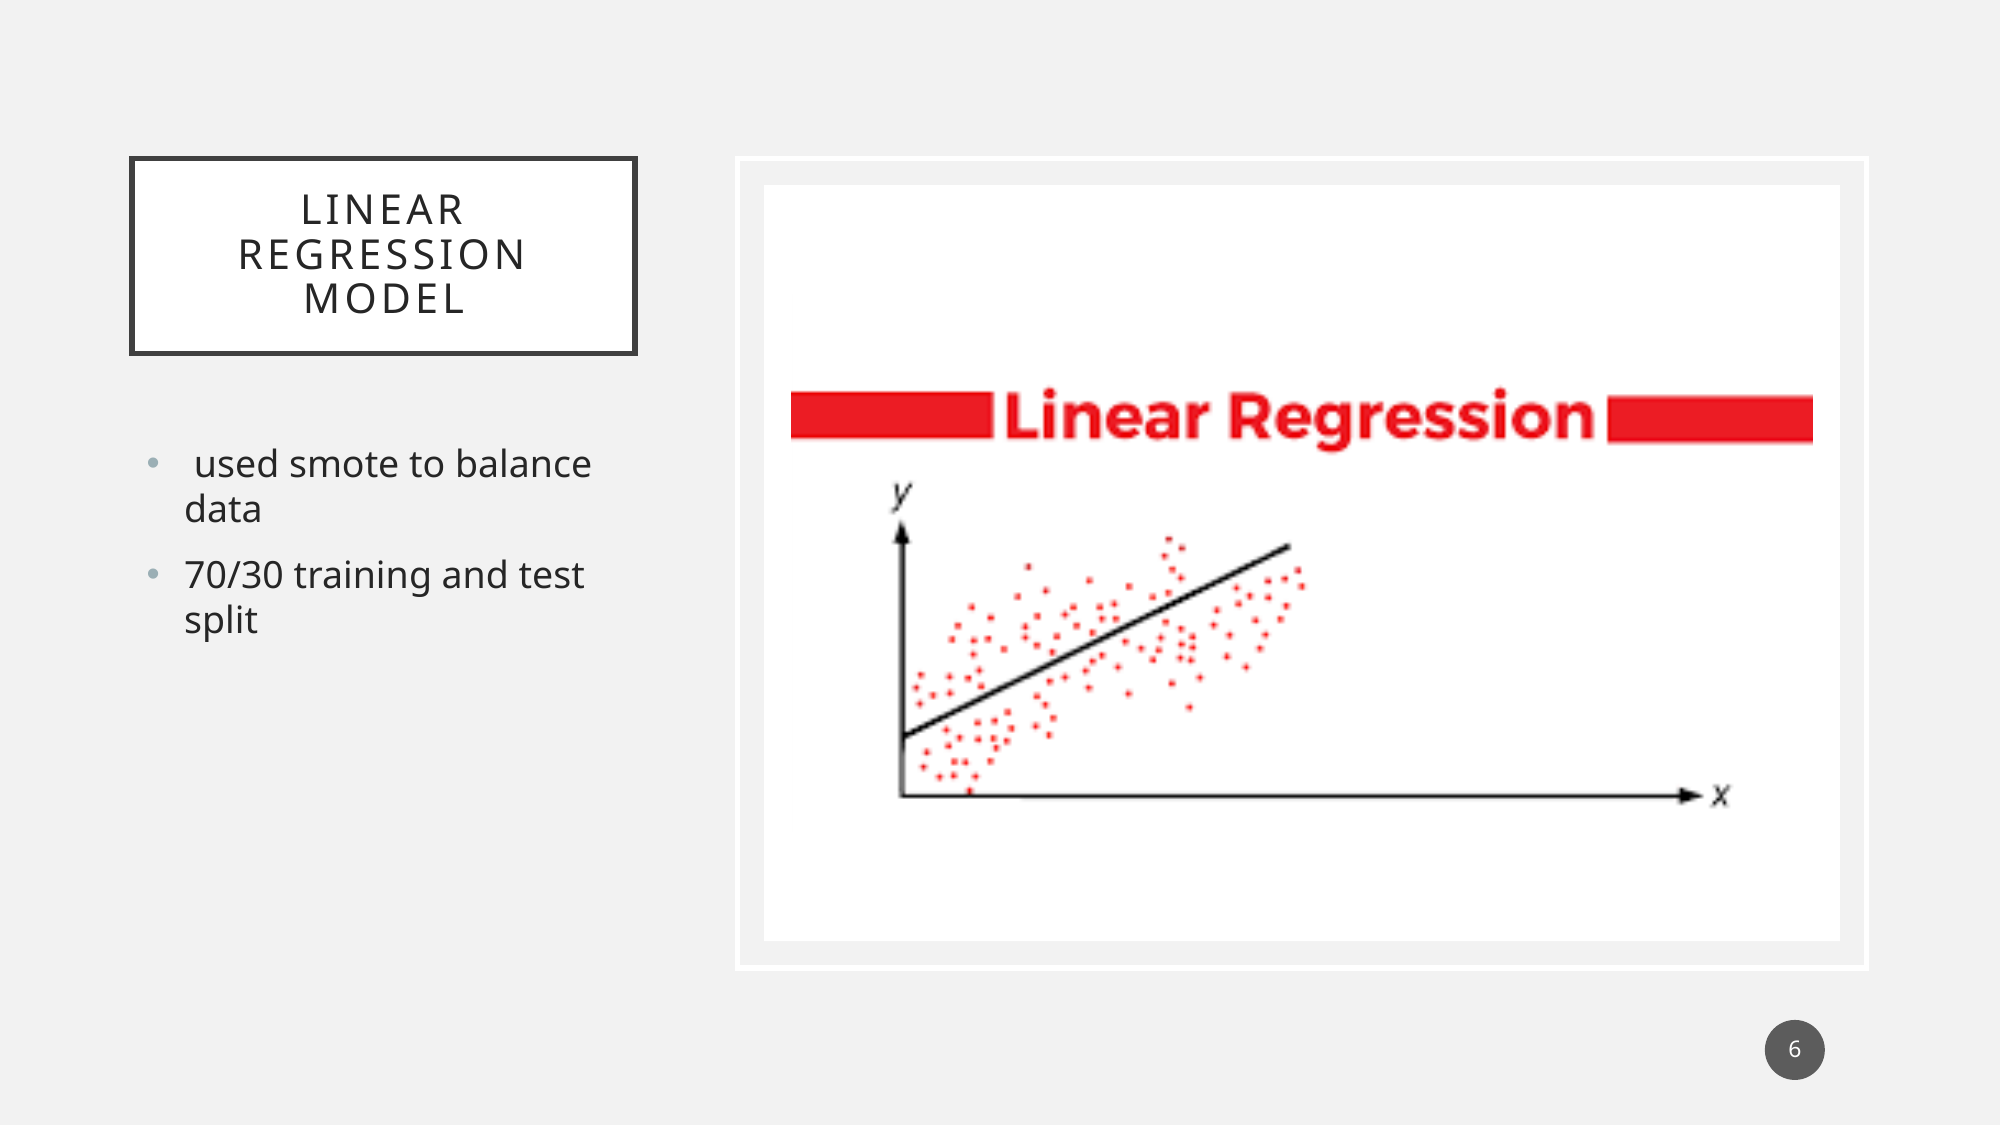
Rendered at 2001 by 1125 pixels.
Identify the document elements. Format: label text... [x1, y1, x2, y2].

text_box [763, 184, 1841, 942]
list used smote to balance data 70/30 training and test split [131, 432, 635, 968]
slide_number 6 [1764, 1019, 1825, 1080]
title Linear regression model [129, 156, 638, 356]
text_box [736, 157, 1868, 969]
picture [791, 294, 1813, 832]
